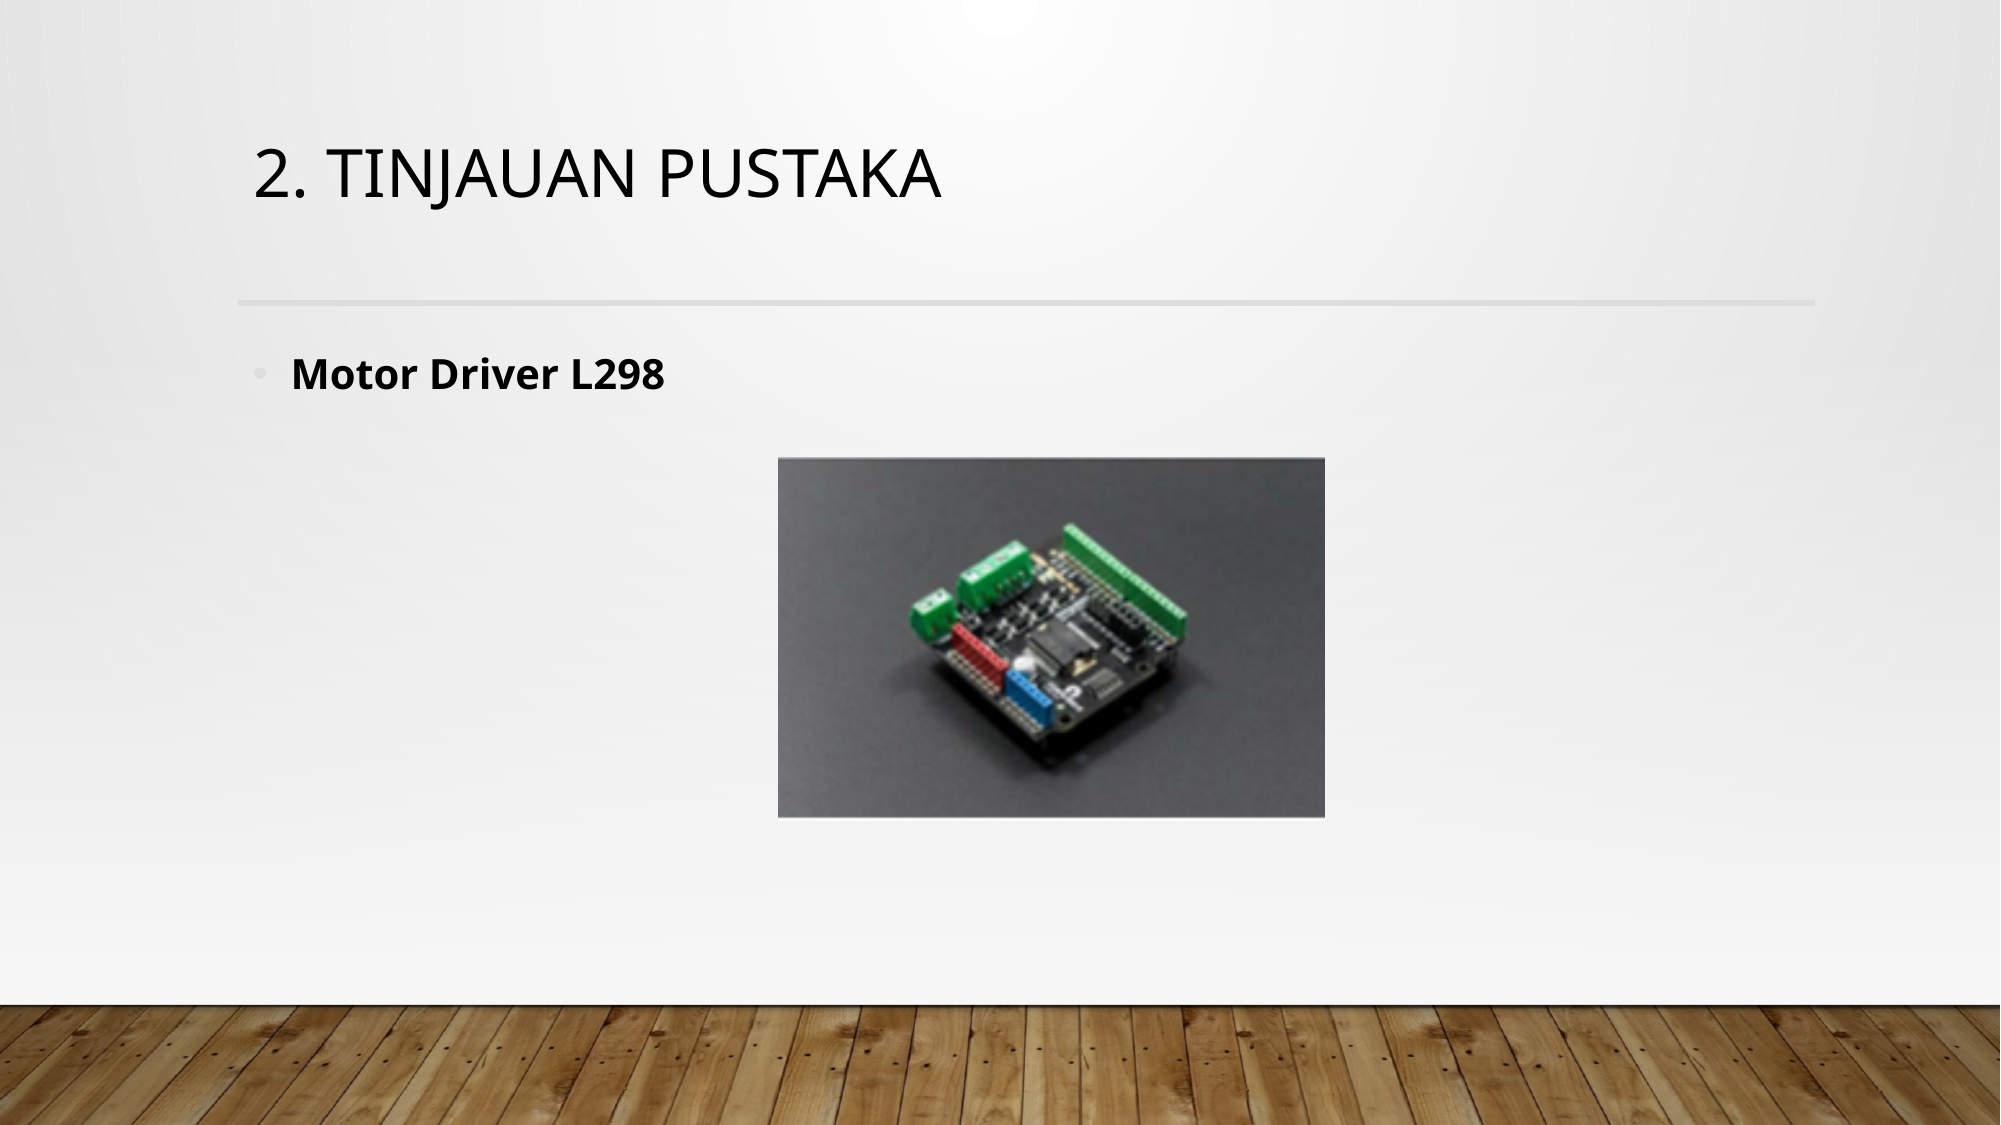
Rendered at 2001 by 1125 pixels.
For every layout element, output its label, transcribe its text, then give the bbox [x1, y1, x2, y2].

picture [778, 457, 1325, 822]
title 2. Tinjauan pustaka [238, 131, 1814, 305]
picture [0, 1005, 2000, 1125]
list Motor Driver L298 [238, 330, 921, 897]
